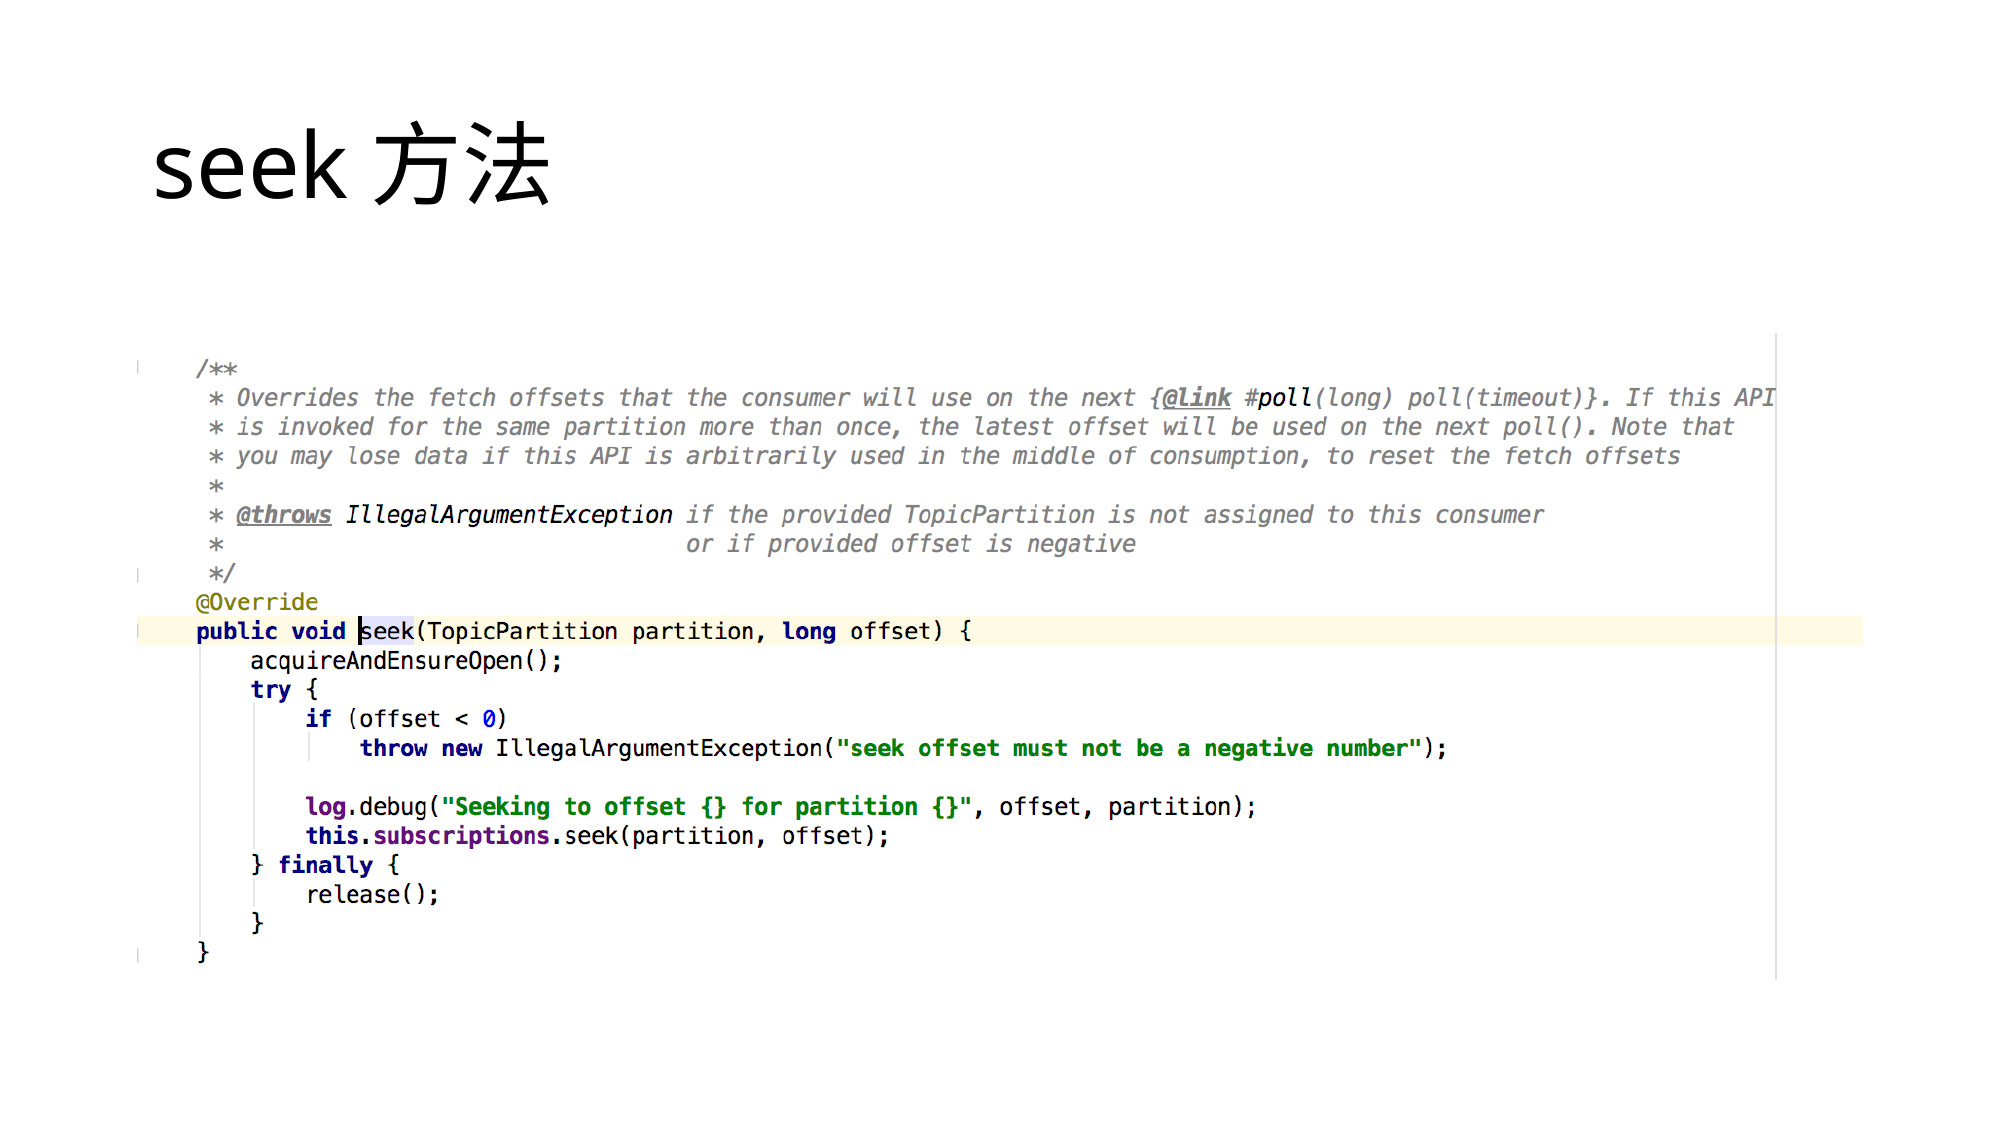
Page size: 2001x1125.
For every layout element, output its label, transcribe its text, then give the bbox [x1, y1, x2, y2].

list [137, 333, 1863, 980]
title seek方法 [137, 59, 1863, 278]
